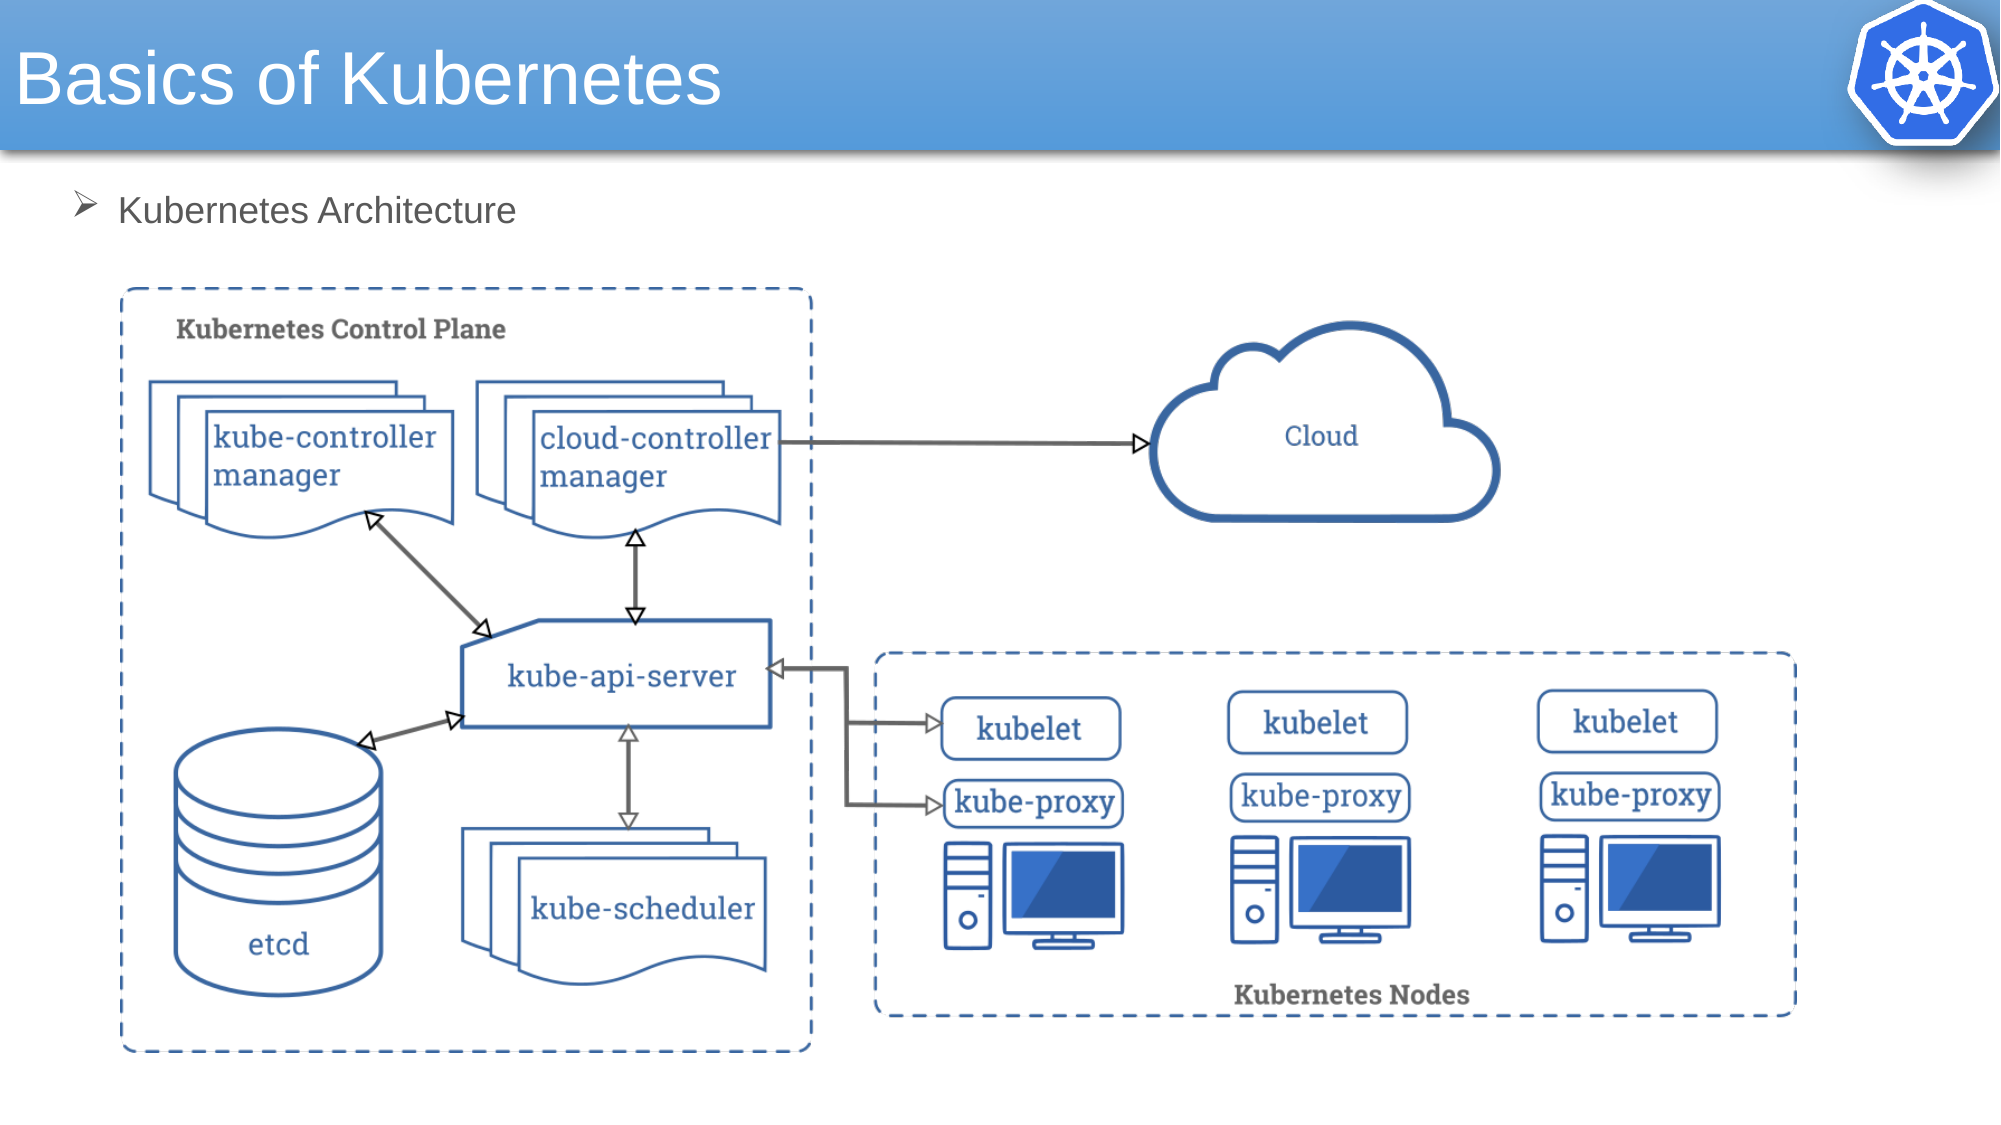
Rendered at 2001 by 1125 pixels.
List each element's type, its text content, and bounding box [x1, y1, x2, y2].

picture [120, 287, 1797, 1053]
picture [1847, 0, 2000, 148]
text_box Kubernetes Architecture [56, 179, 1942, 239]
text_box Basics of Kubernetes [0, 0, 1841, 150]
